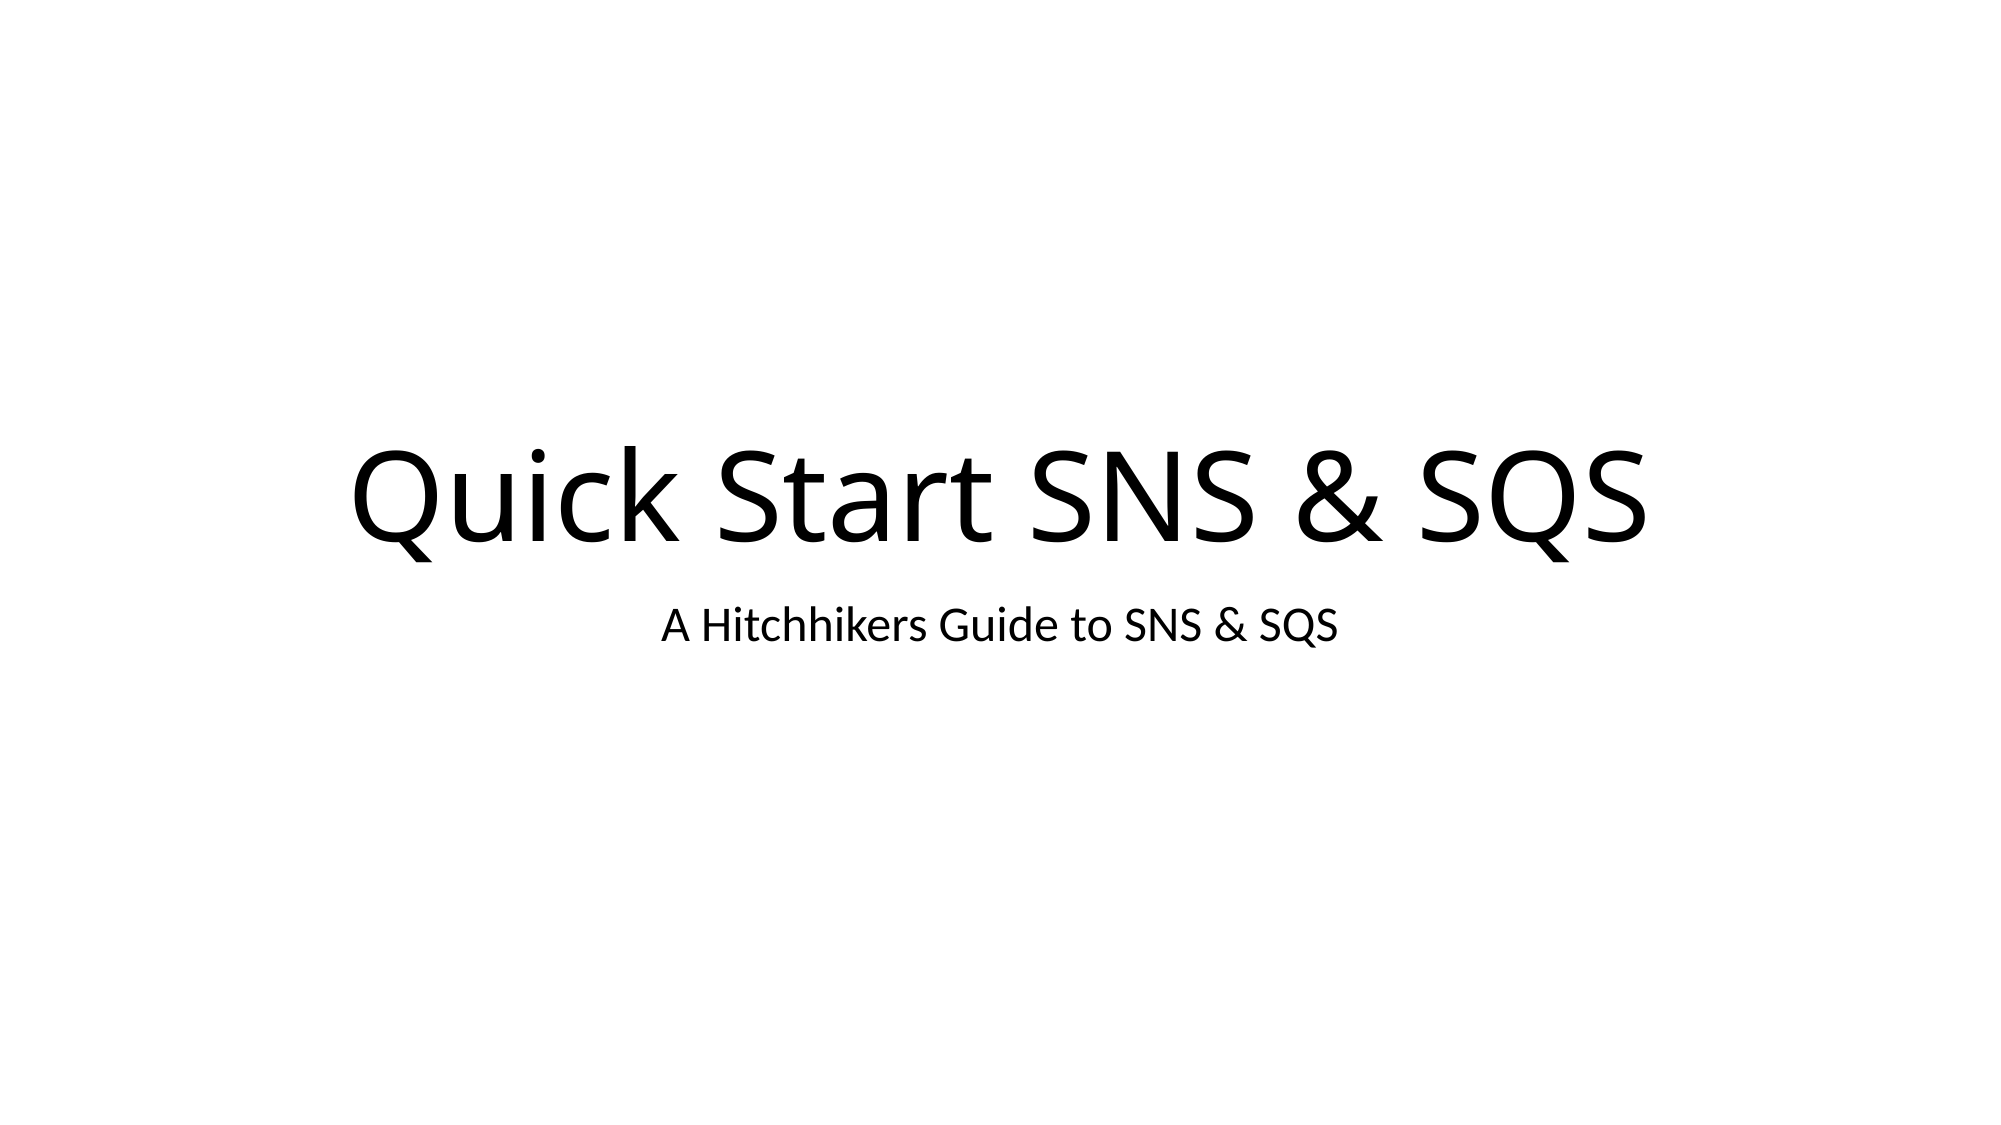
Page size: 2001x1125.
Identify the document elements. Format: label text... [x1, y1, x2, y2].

title Quick Start SNS & SQS [249, 184, 1750, 576]
subtitle A Hitchhikers Guide to SNS & SQS [249, 590, 1750, 863]
